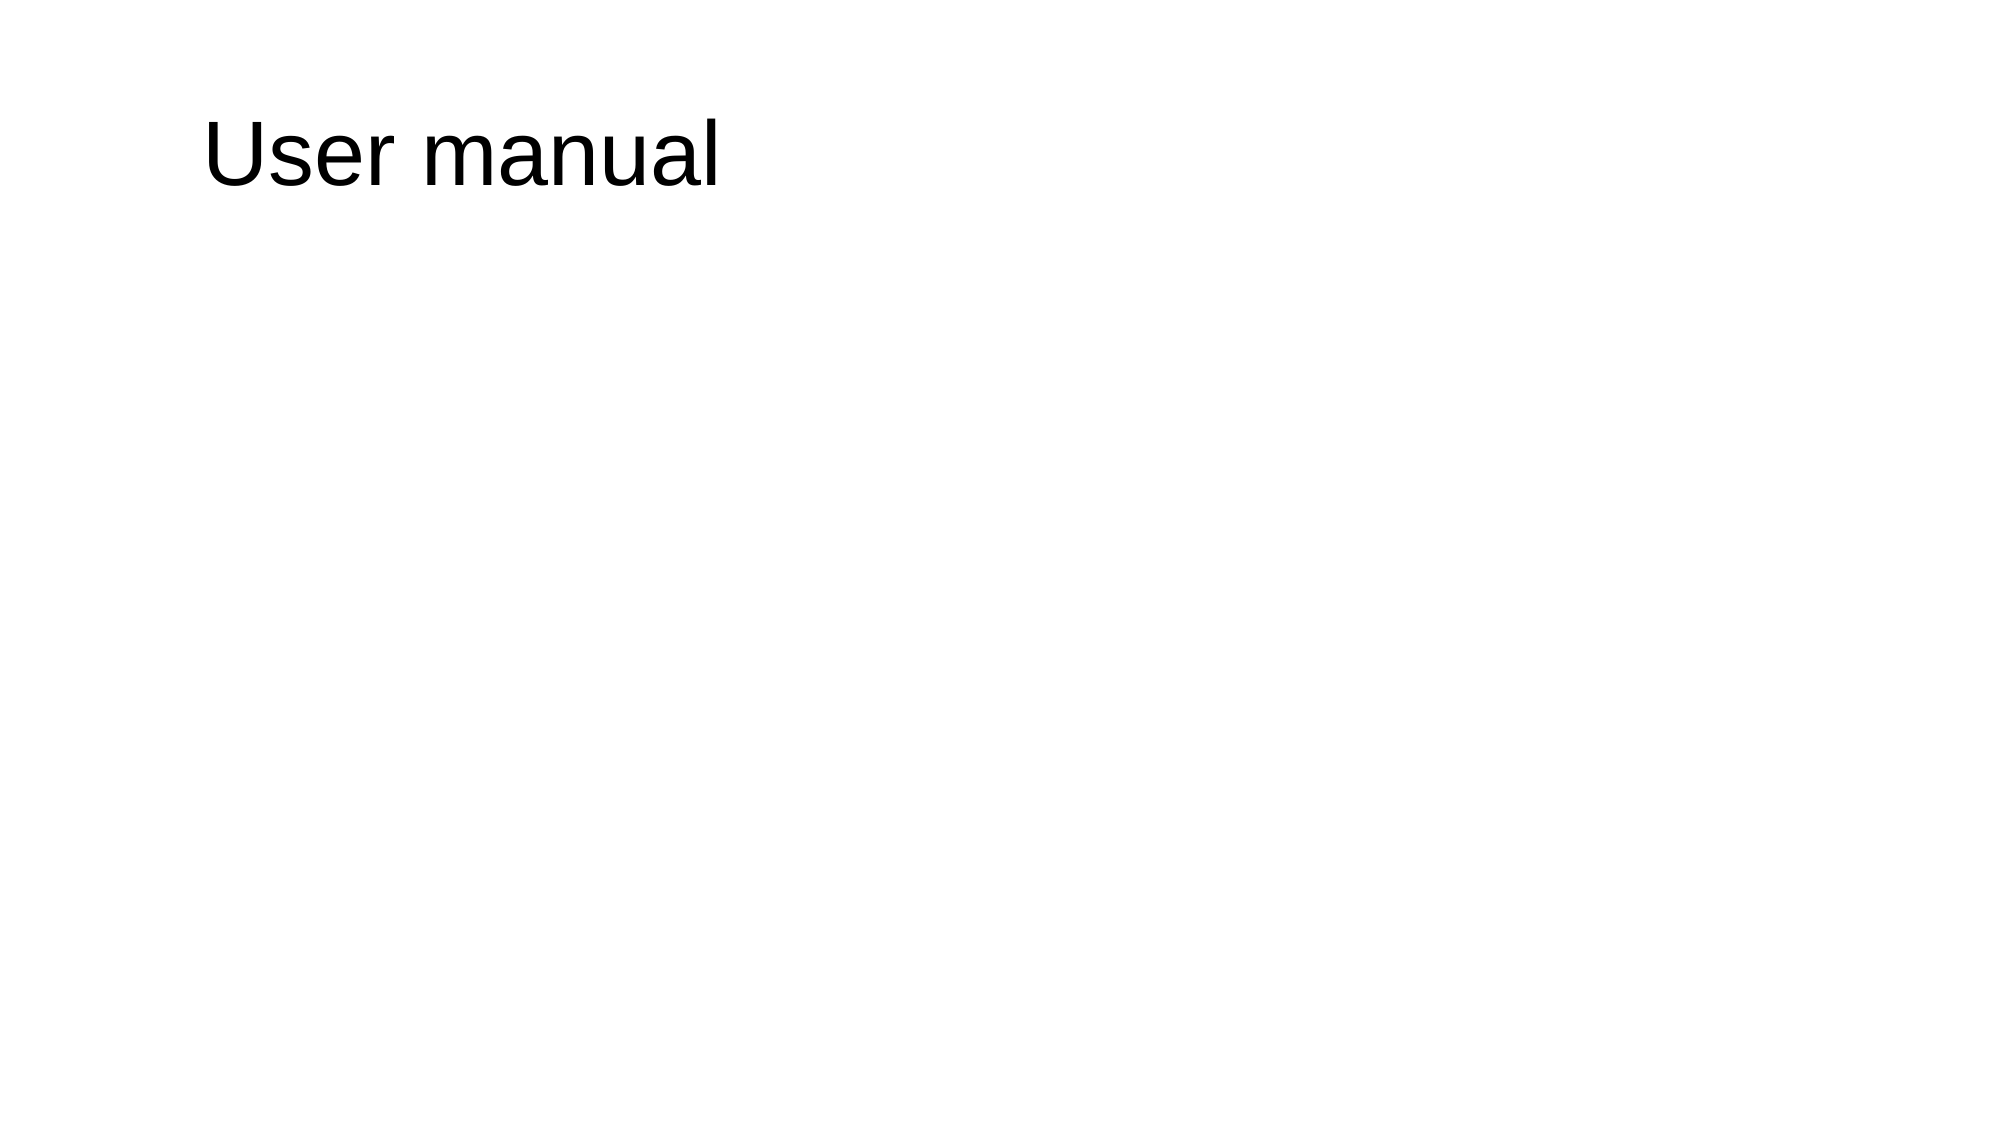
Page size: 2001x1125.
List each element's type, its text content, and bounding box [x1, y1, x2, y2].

title User manual [187, 68, 1813, 244]
